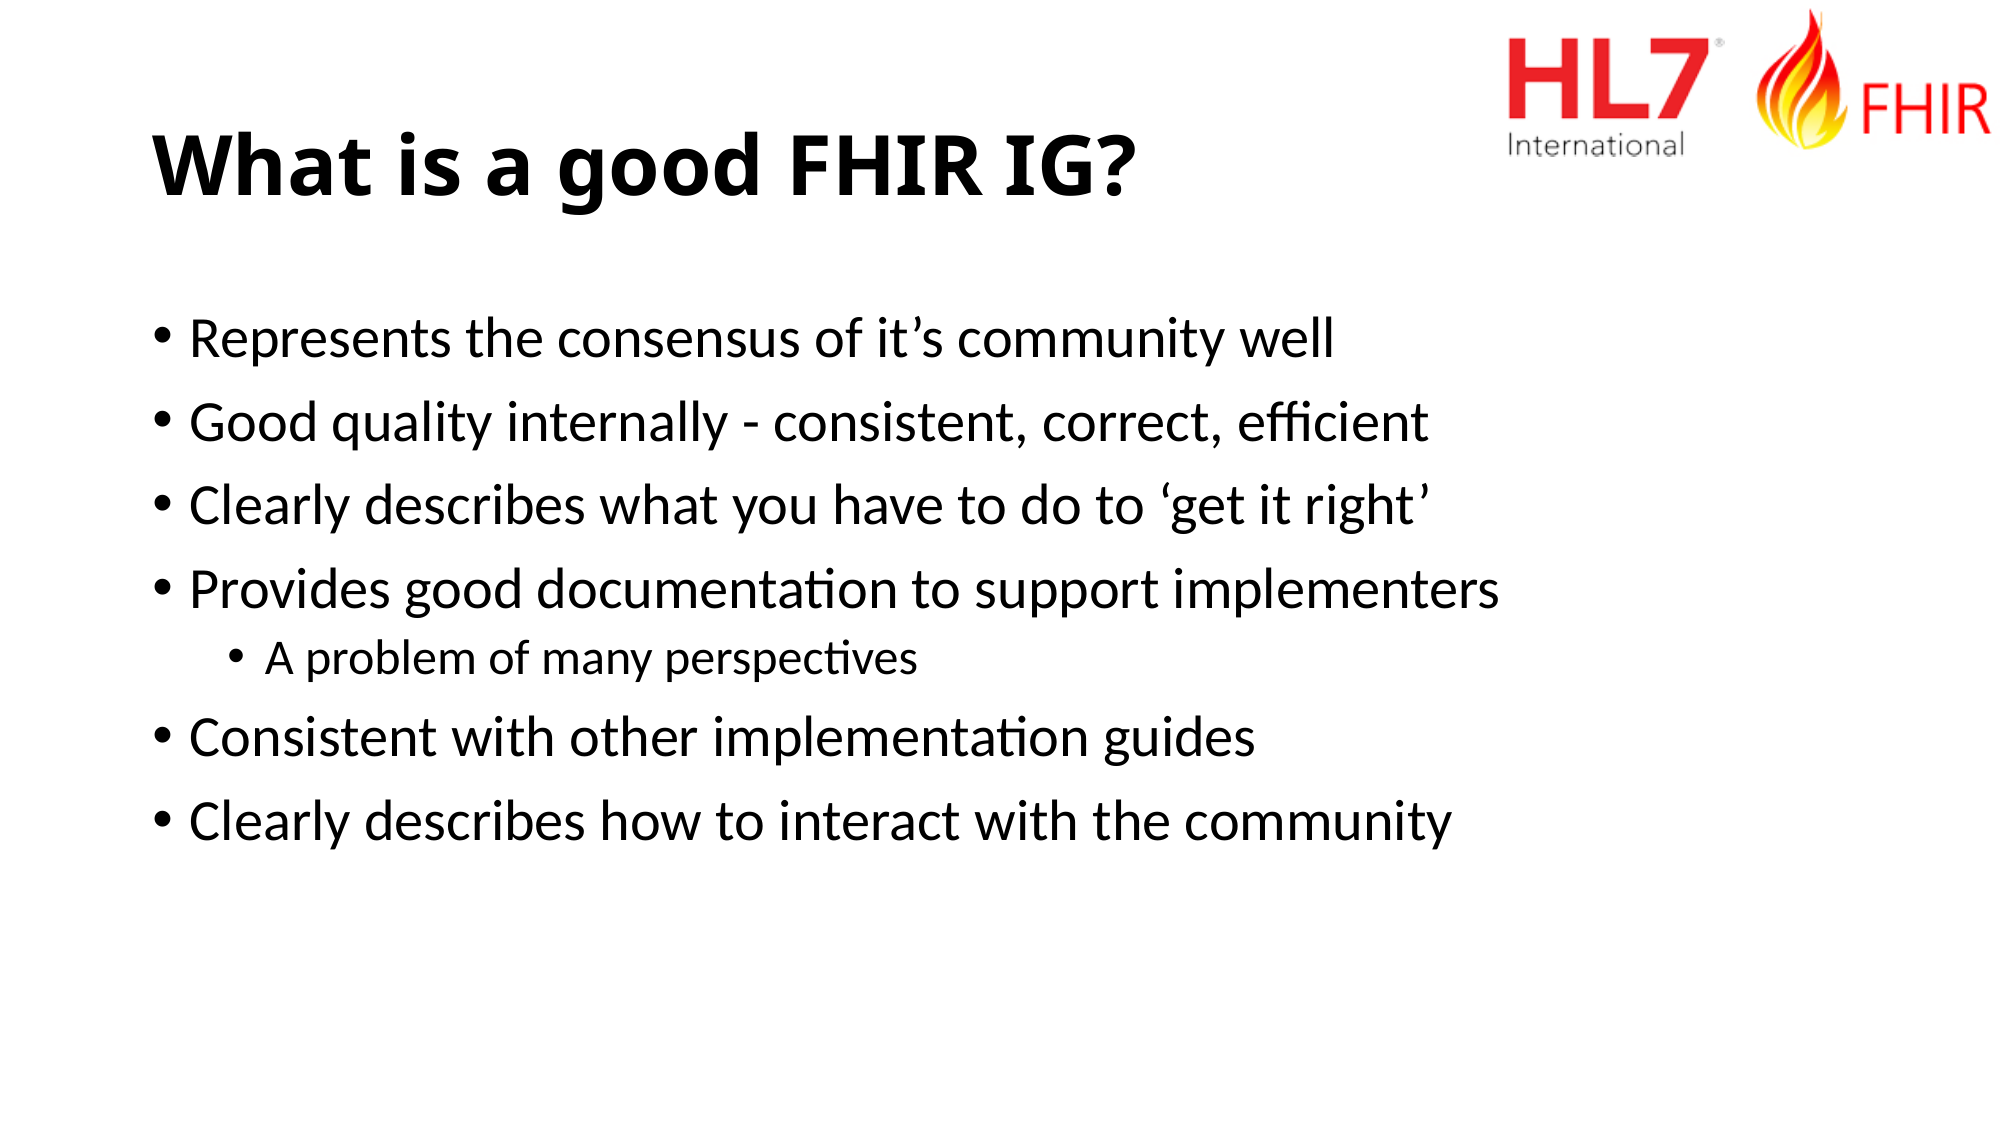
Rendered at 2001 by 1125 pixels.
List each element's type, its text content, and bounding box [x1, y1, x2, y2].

picture [1746, 0, 2000, 157]
list Represents the consensus of it’s community well Good quality internally - consistent, correct, efficient Clearly describes what you have to do to ‘get it right’ Provides good documentation to support implementers A problem of many perspectives Consistent with other implementation guides Clearly describes how to interact with the community [137, 299, 1863, 1014]
picture [1508, 37, 1725, 157]
title What is a good FHIR IG? [137, 59, 1863, 278]
